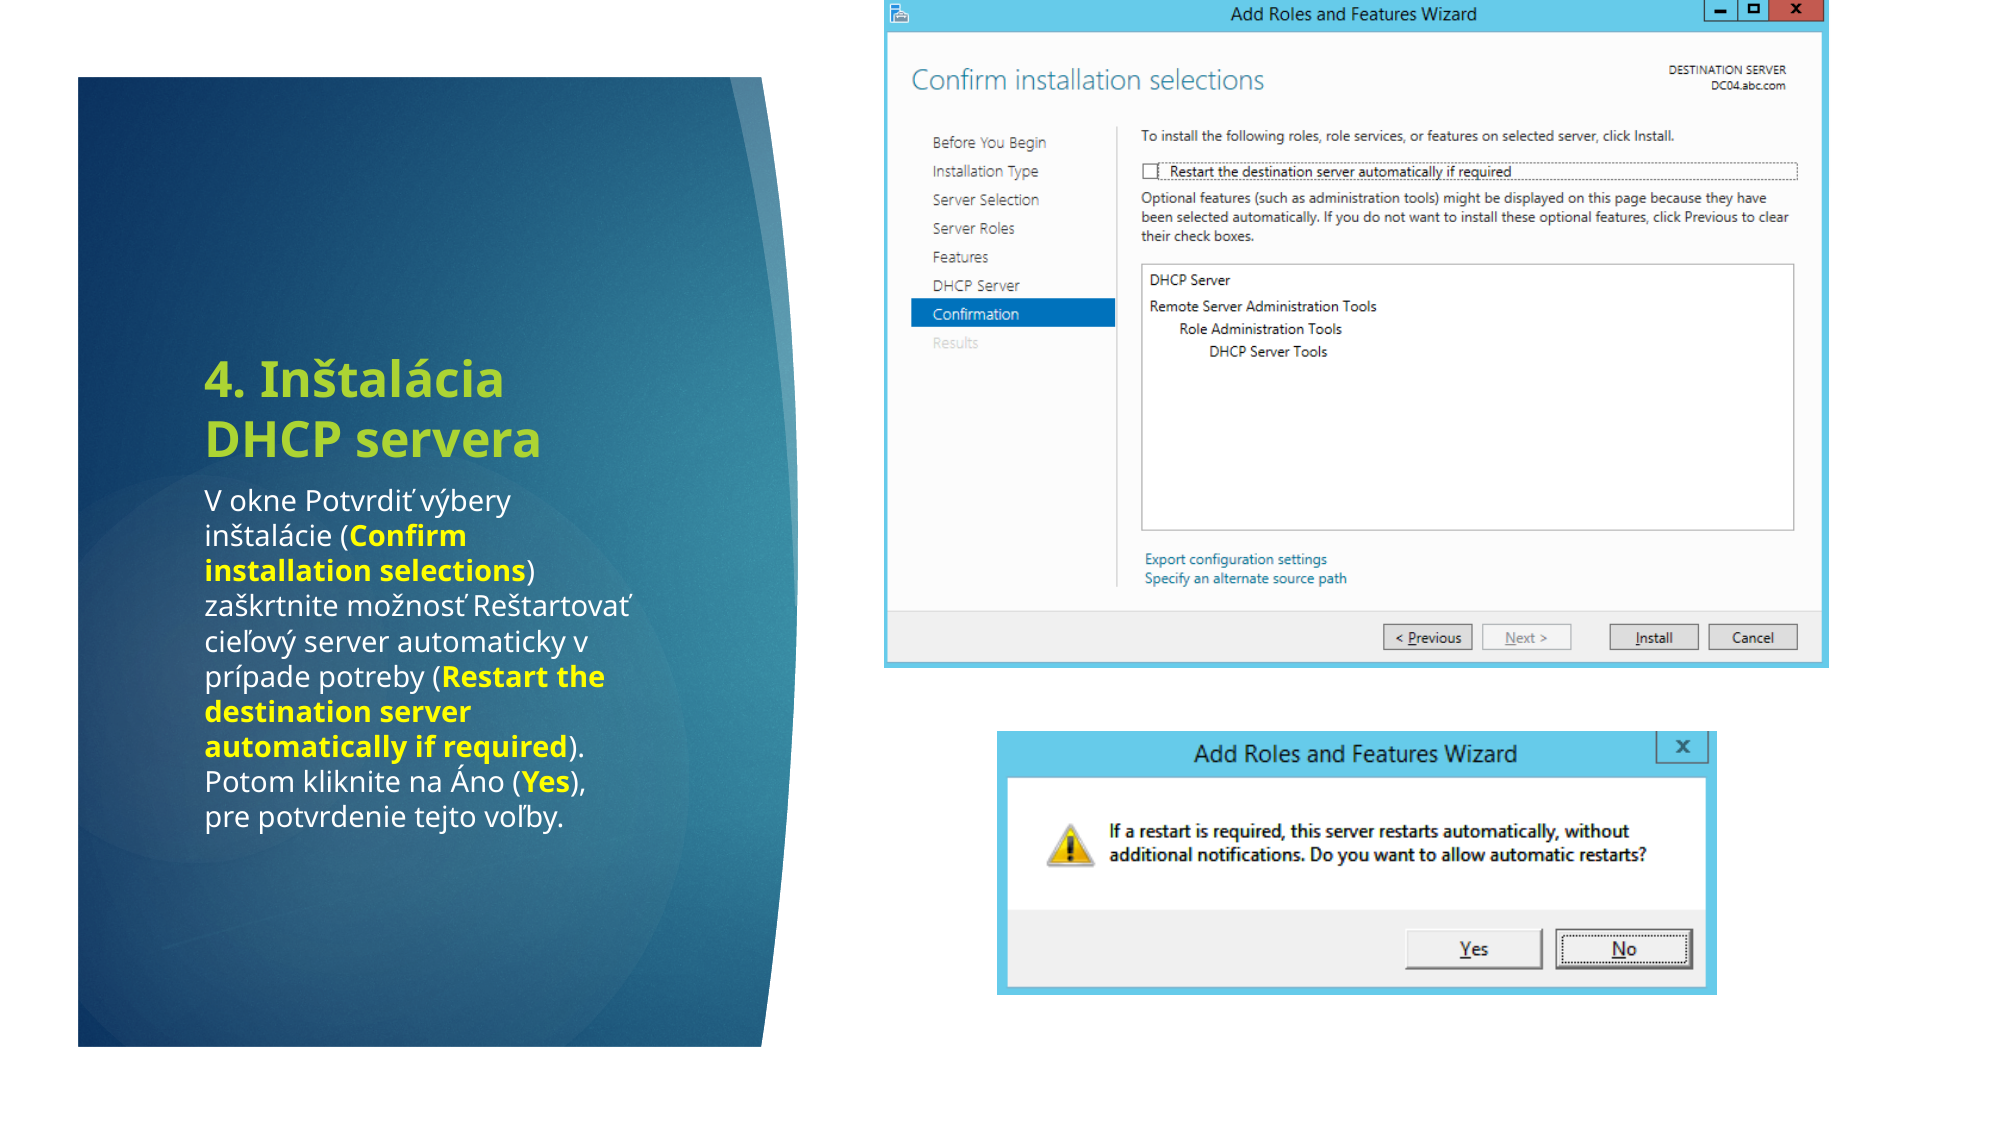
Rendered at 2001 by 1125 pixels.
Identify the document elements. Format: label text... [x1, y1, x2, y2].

list V okne Potvrdiť výbery inštalácie (Confirm installation selections) zaškrtnite možnosť Reštartovať cieľový server automaticky v prípade potreby (Restart the destination server automatically if required). Potom kliknite na Áno (Yes), pre potvrdenie tejto voľby. [189, 474, 648, 989]
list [884, 0, 1830, 668]
title 4. Inštalácia DHCP servera [189, 212, 648, 474]
picture [997, 731, 1717, 995]
